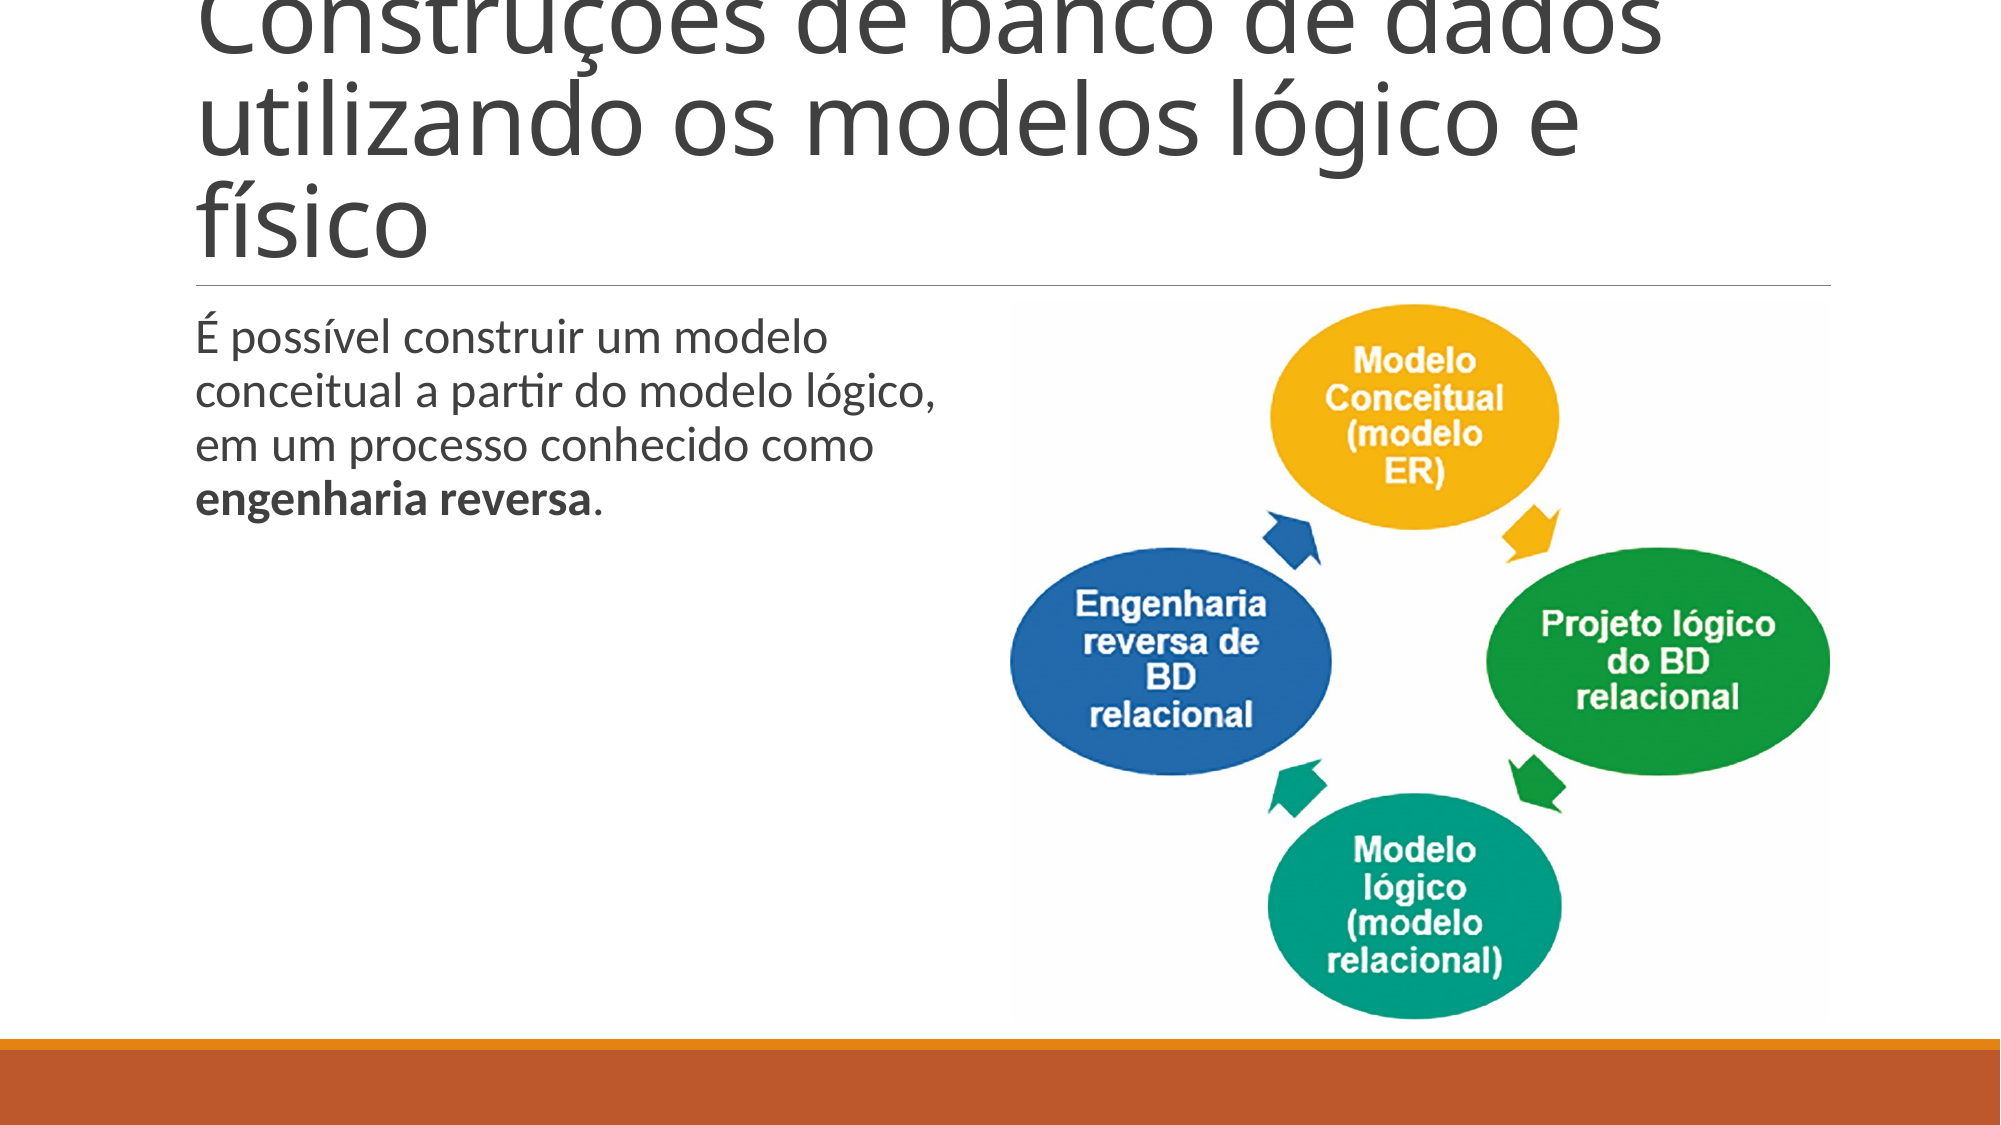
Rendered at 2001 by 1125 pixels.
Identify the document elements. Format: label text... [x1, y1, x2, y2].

list É possível construir um modelo conceitual a partir do modelo lógico, em um processo conhecido como engenharia reversa. [180, 302, 1000, 963]
picture [1009, 302, 1831, 1024]
title Construções de banco de dados utilizando os modelos lógico e físico [180, 47, 1830, 285]
